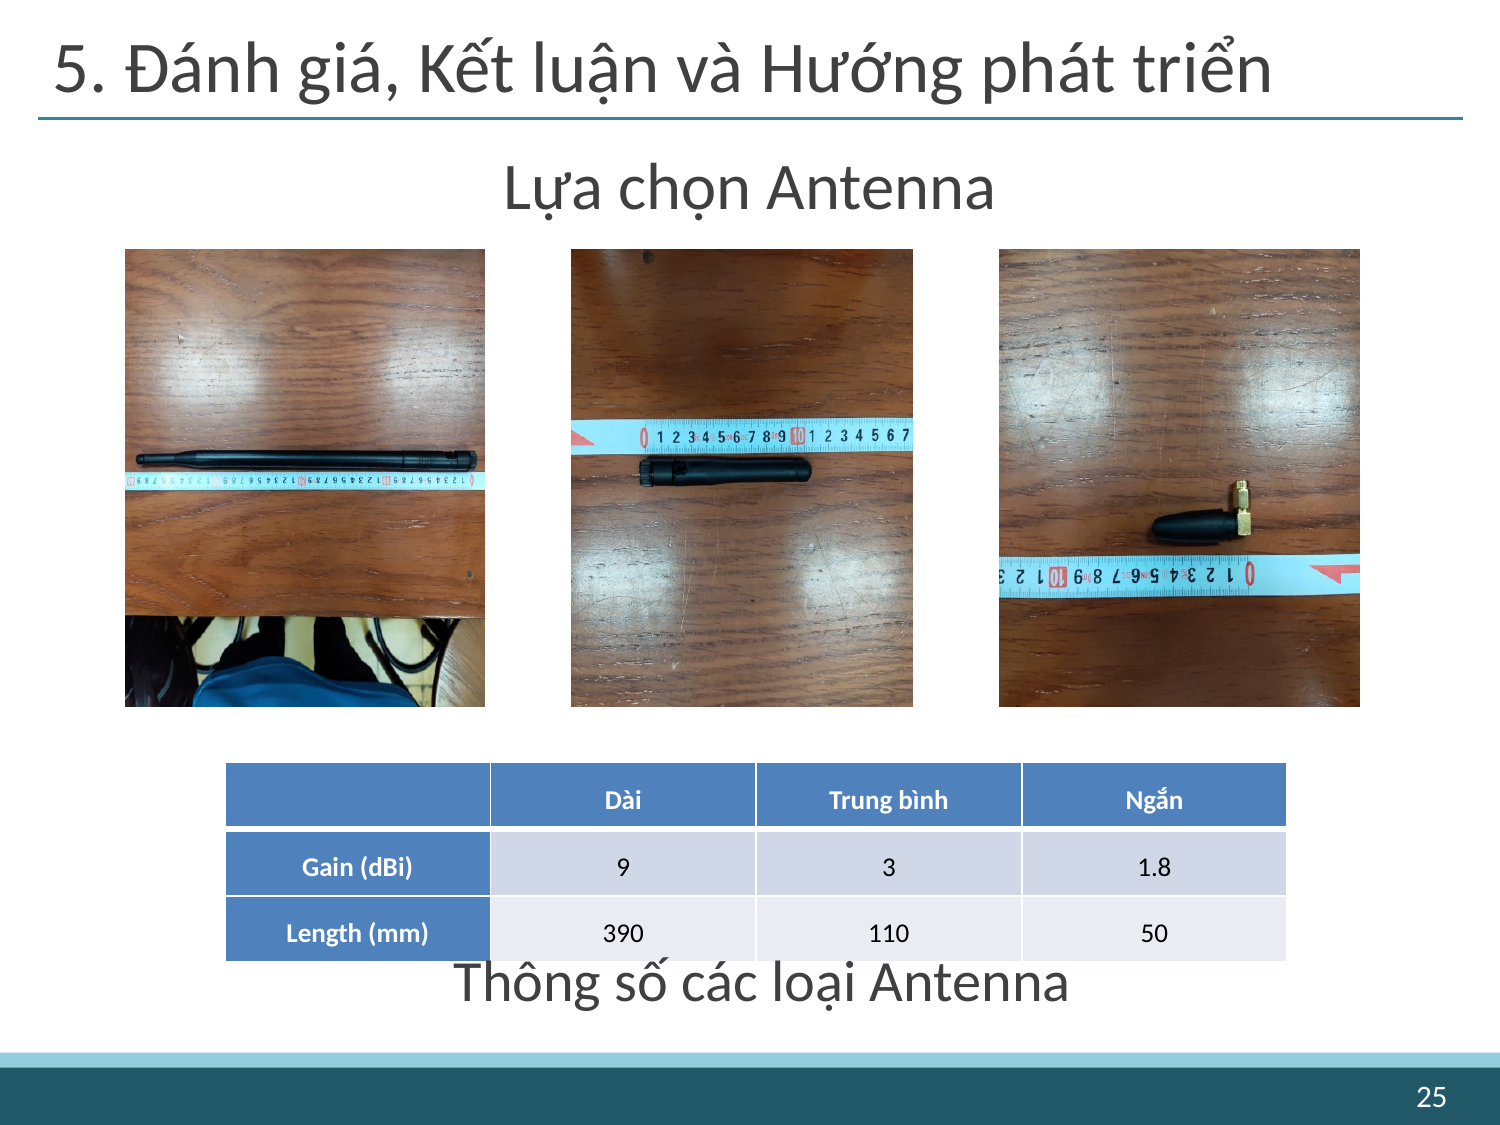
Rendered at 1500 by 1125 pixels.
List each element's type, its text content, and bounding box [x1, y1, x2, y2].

table_header [226, 763, 490, 826]
table_cell 50 [1023, 897, 1286, 950]
table_header Dài [491, 763, 755, 826]
table_cell Length (mm) [226, 897, 490, 950]
table_cell 390 [491, 897, 755, 950]
list Lựa chọn Antenna [37, 135, 1463, 250]
table_cell 9 [491, 832, 755, 895]
table_cell 1.8 [1023, 832, 1286, 895]
table_cell 3 [757, 832, 1021, 895]
table_header Trung bình [757, 763, 1021, 826]
table_cell Gain (dBi) [226, 832, 490, 895]
title 5. Đánh giá, Kết luận và Hướng phát triển [37, 10, 1463, 116]
text_box Thông số các loại Antenna [49, 950, 1475, 1065]
picture [999, 249, 1361, 707]
picture [124, 249, 486, 707]
picture [571, 249, 913, 707]
table_cell 110 [757, 897, 1021, 950]
table_header Ngắn [1023, 763, 1286, 826]
slide_number 25 [1125, 1065, 1463, 1125]
